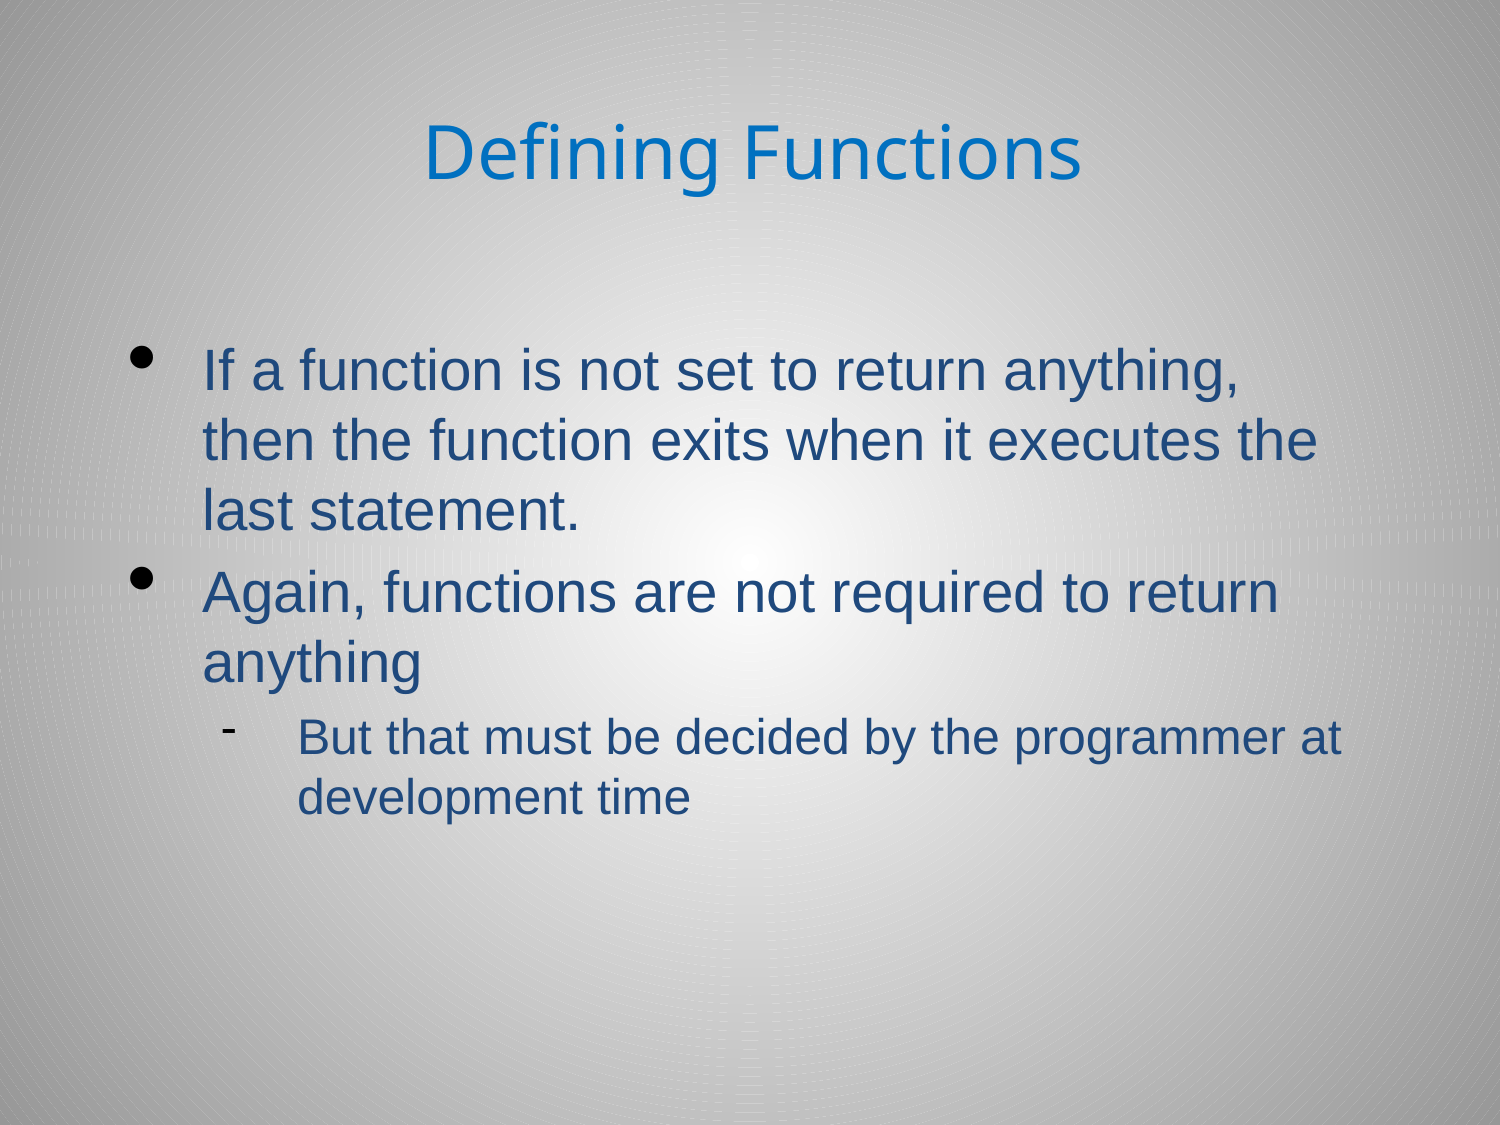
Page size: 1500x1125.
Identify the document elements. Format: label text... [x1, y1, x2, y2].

list If a function is not set to return anything, then the function exits when it executes the last statement. Again, functions are not required to return anything But that must be decided by the programmer at development time [112, 324, 1388, 1001]
title Defining Functions [79, 51, 1428, 249]
